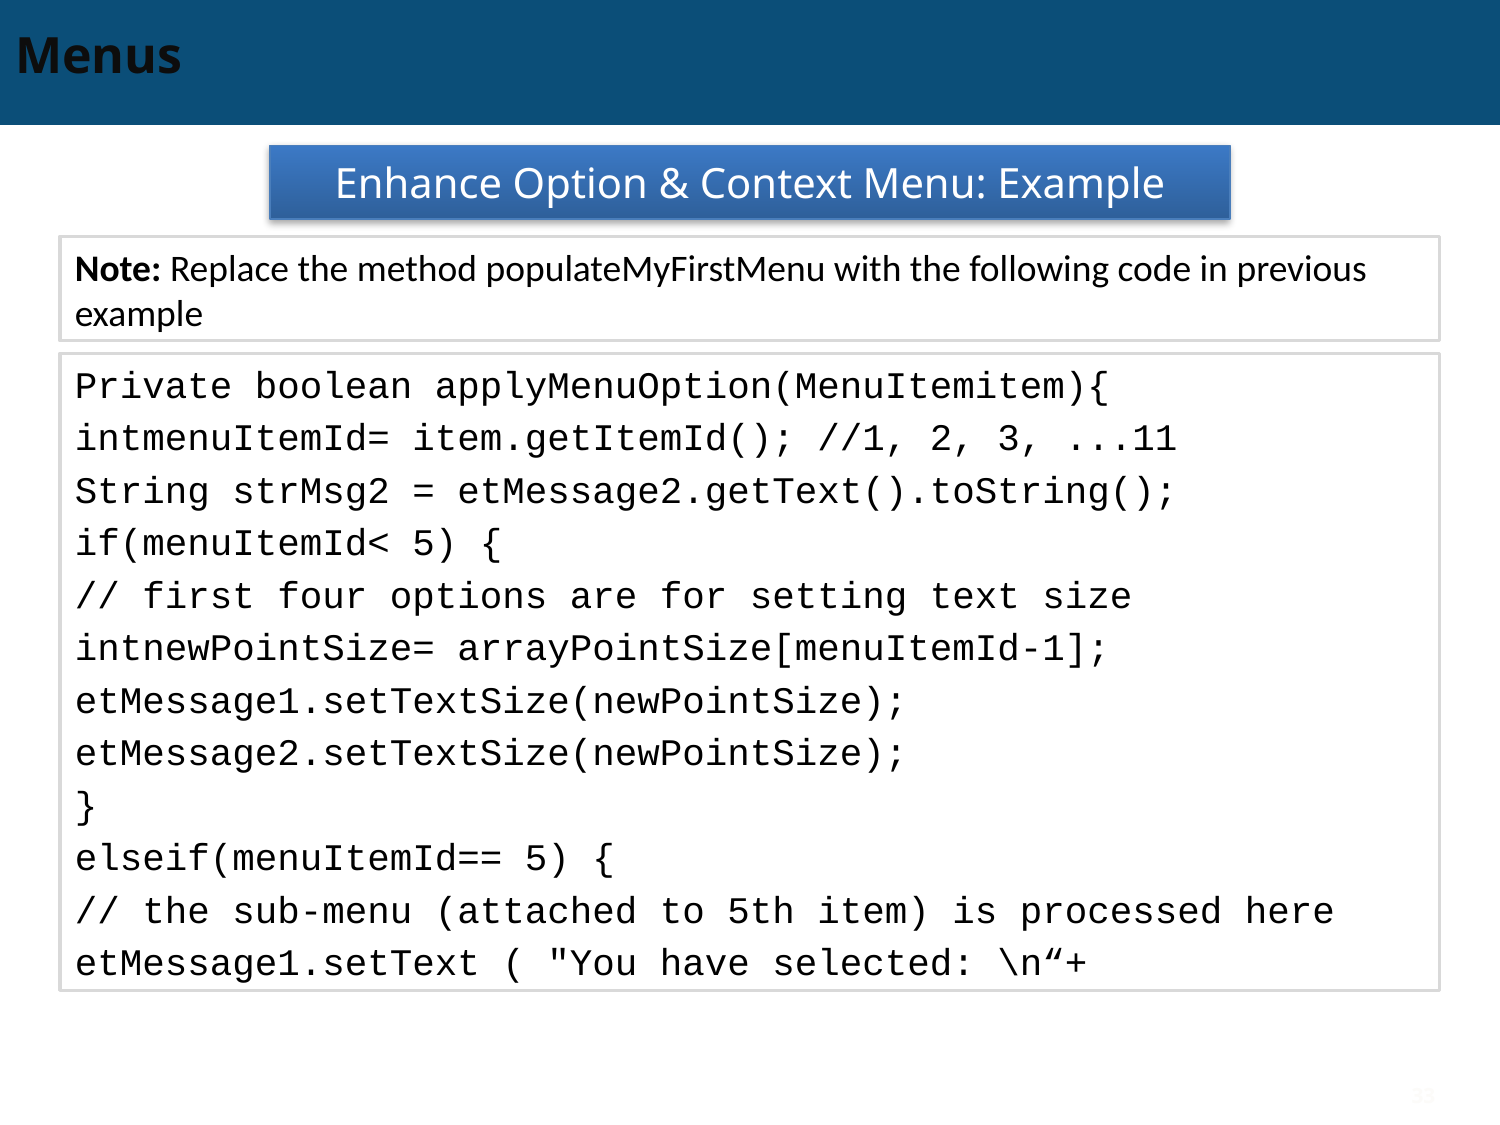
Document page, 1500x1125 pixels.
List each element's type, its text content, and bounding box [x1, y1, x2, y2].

text_box Enhance Option & Context Menu: Example [269, 145, 1231, 220]
title Menus [0, 21, 1351, 86]
text_box Note: Replace the method populateMyFirstMenu with the following code in previous example [59, 236, 1440, 341]
text_box Private boolean applyMenuOption(MenuItemitem){ intmenuItemId= item.getItemId(); //1, 2, 3, ...11 String strMsg2 = etMessage2.getText().toString(); if(menuItemId< 5) { // first four options are for setting text size intnewPointSize= arrayPointSize[menuItemId-1]; etMessage1.setTextSize(newPointSize); etMessage2.setTextSize(newPointSize); } elseif(menuItemId== 5) { // the sub-menu (attached to 5th item) is processed here etMessage1.setText ( "You have selected: \n“+ [59, 353, 1440, 991]
